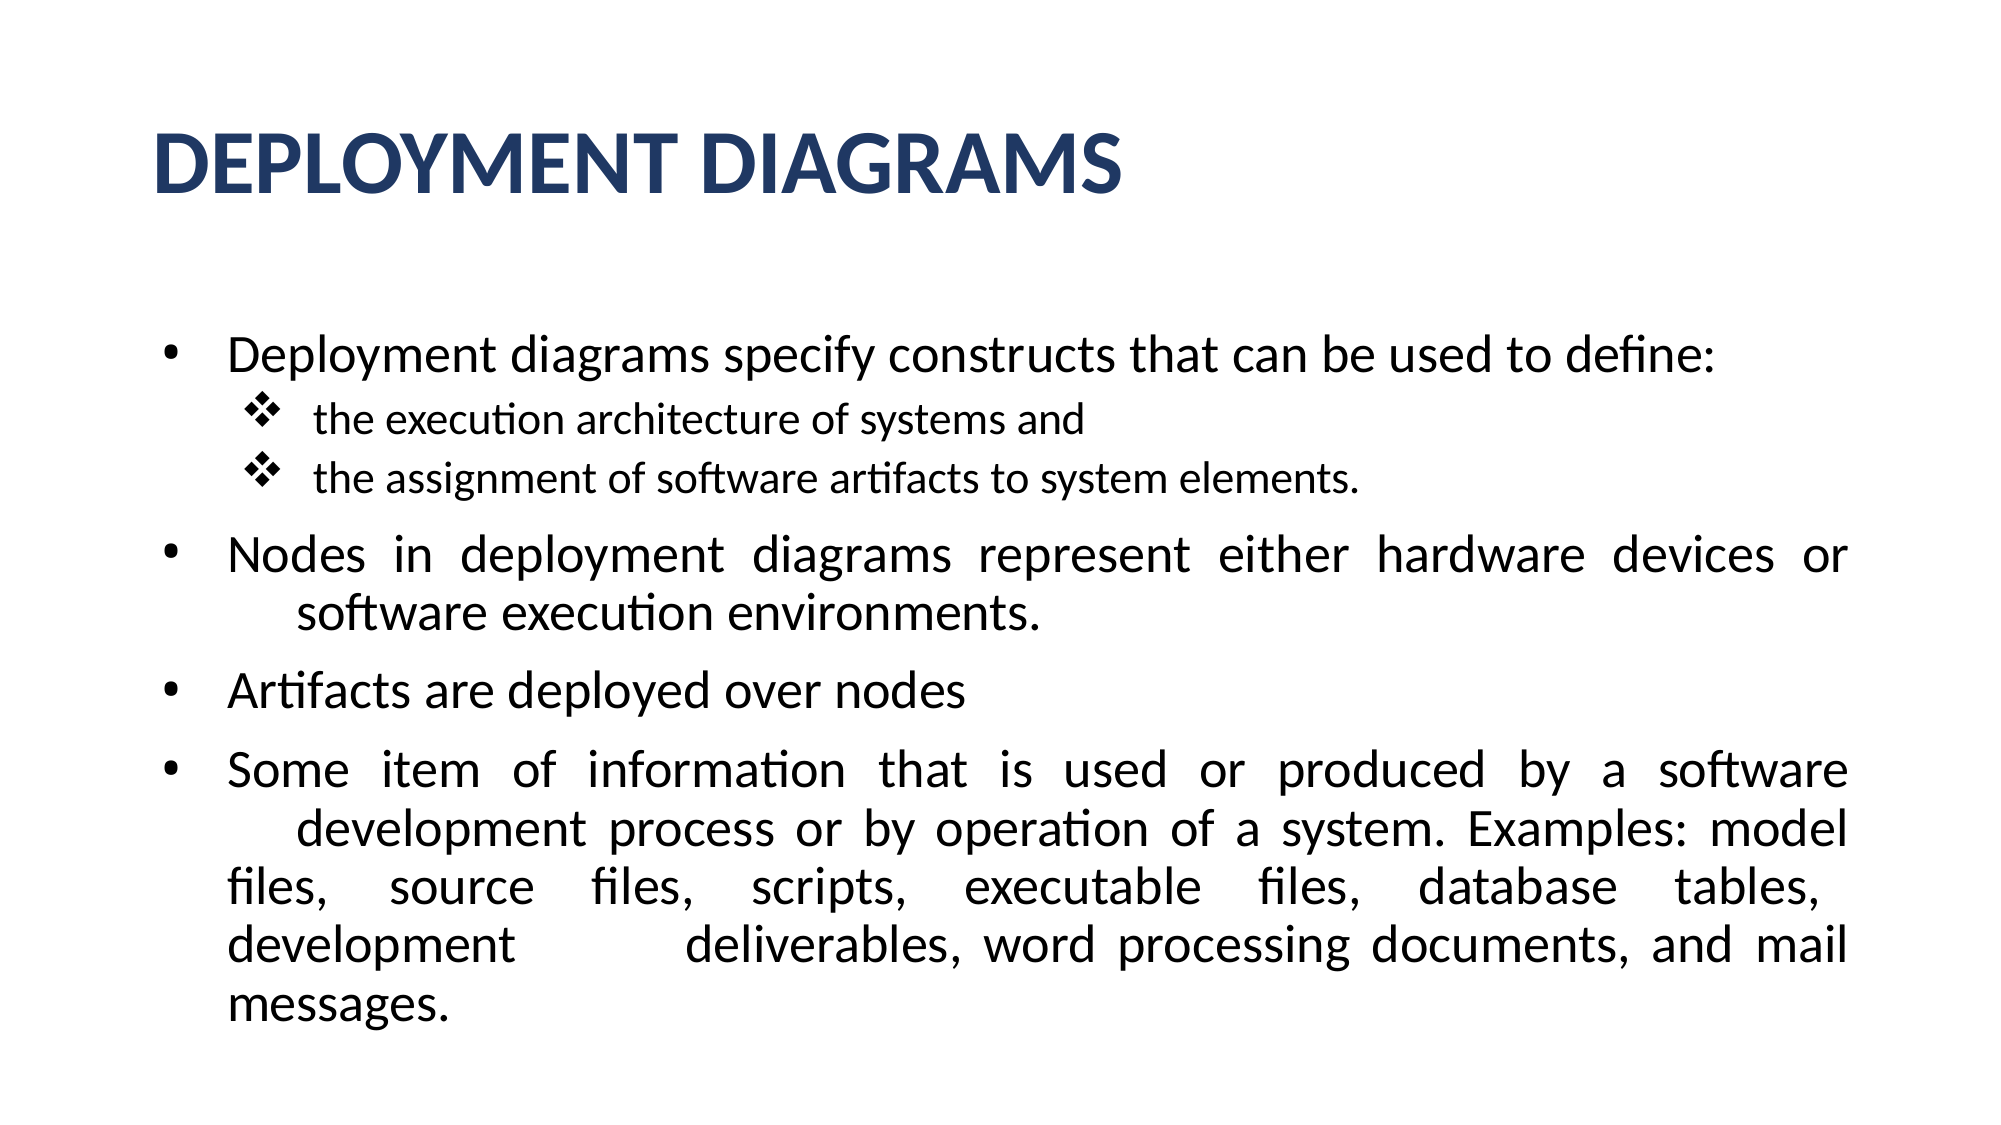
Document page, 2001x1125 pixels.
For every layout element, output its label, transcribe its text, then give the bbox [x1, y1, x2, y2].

text_box Deployment diagrams specify constructs that can be used to define: the execution architecture of systems and the assignment of software artifacts to system elements. Nodes in deployment diagrams represent either hardware devices or software execution environments. Artifacts are deployed over nodes Some item of information that is used or produced by a software development process or by operation of a system. Examples: model files, source files, scripts, executable files, database tables, development deliverables, word processing documents, and mail messages. [158, 315, 1850, 1033]
title DEPLOYMENT DIAGRAMS [50, 17, 1959, 291]
